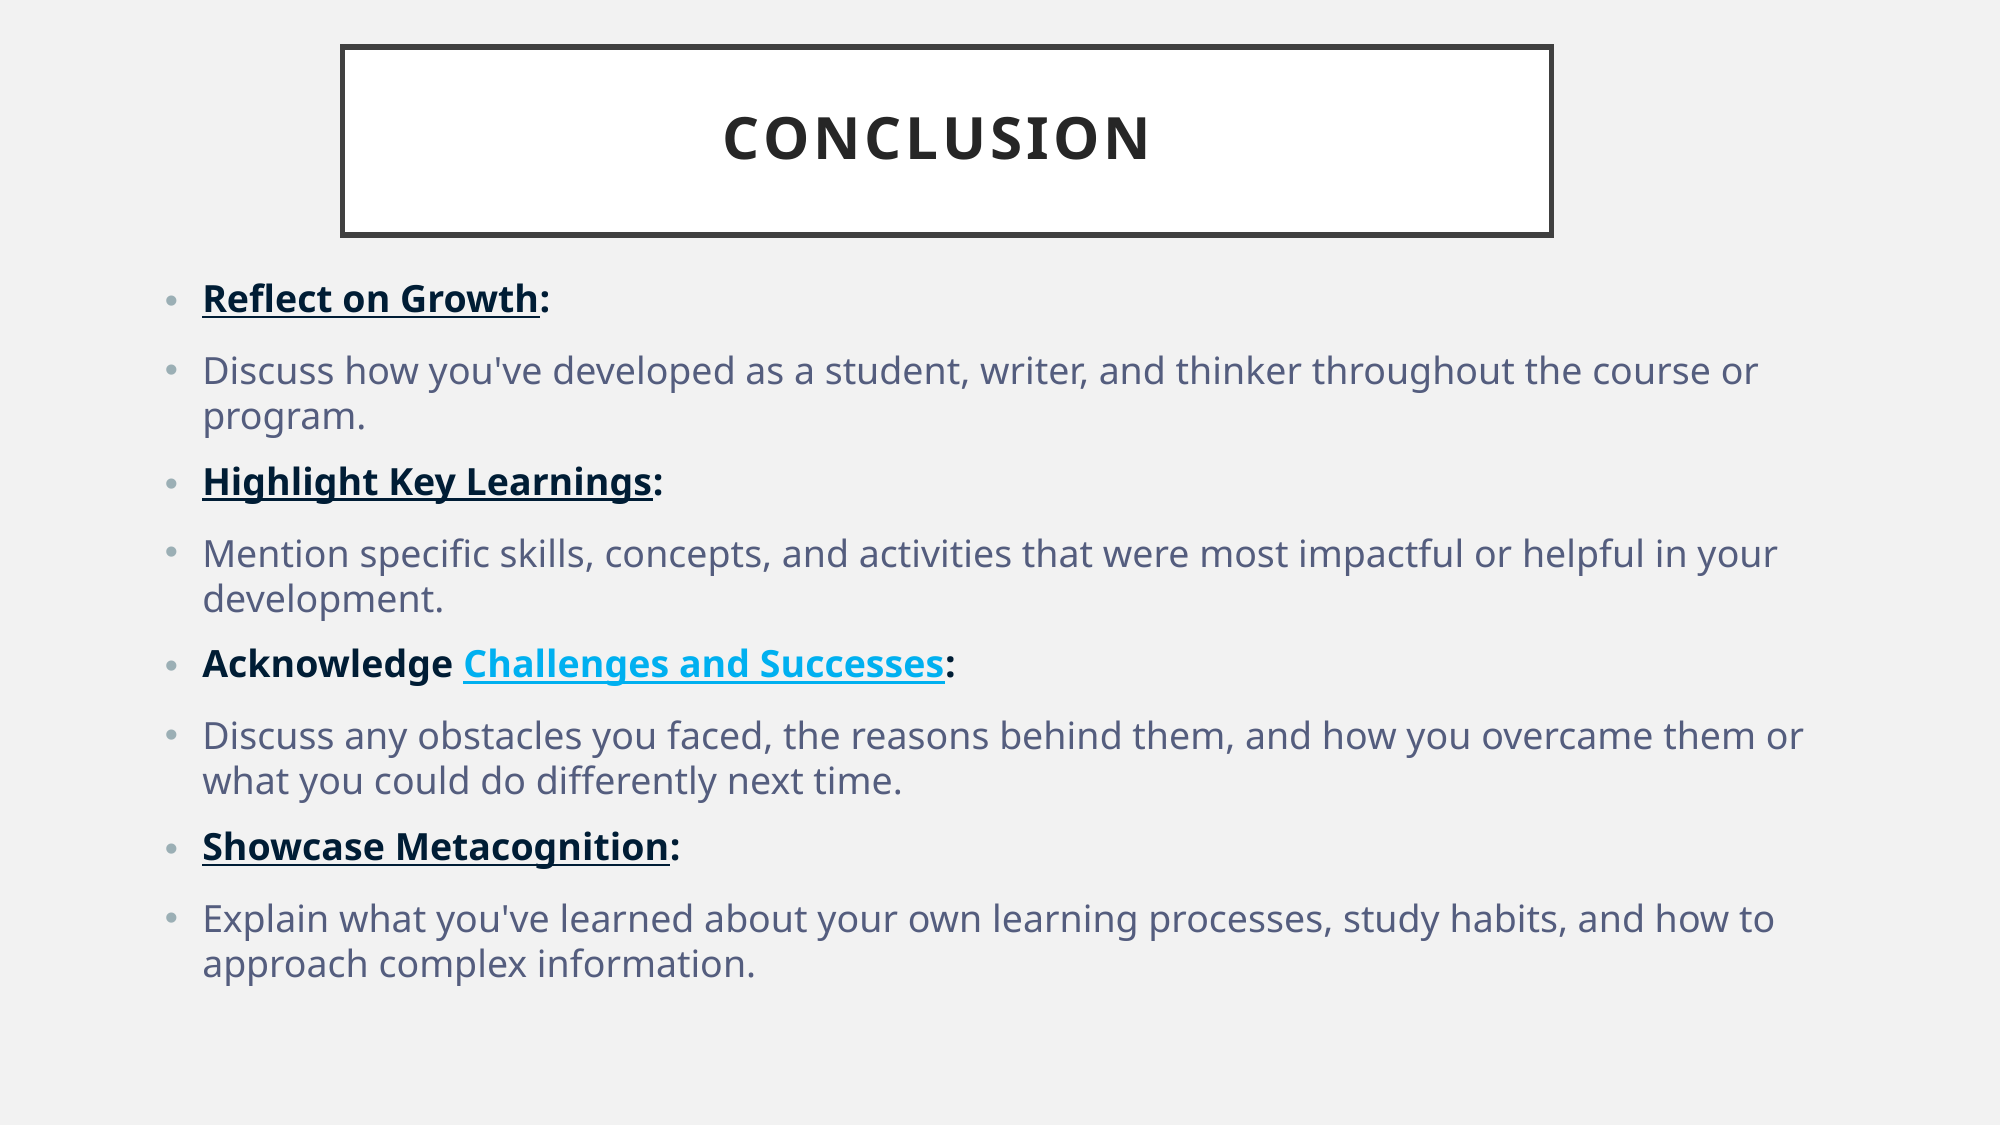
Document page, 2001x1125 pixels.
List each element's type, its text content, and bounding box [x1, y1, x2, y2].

list Reflect on Growth: Discuss how you've developed as a student, writer, and thinker throughout the course or program. Highlight Key Learnings: Mention specific skills, concepts, and activities that were most impactful or helpful in your development. Acknowledge Challenges and Successes: Discuss any obstacles you faced, the reasons behind them, and how you overcame them or what you could do differently next time. Showcase Metacognition: Explain what you've learned about your own learning processes, study habits, and how to approach complex information. [149, 267, 1890, 942]
title CONCLUSION [340, 44, 1554, 238]
